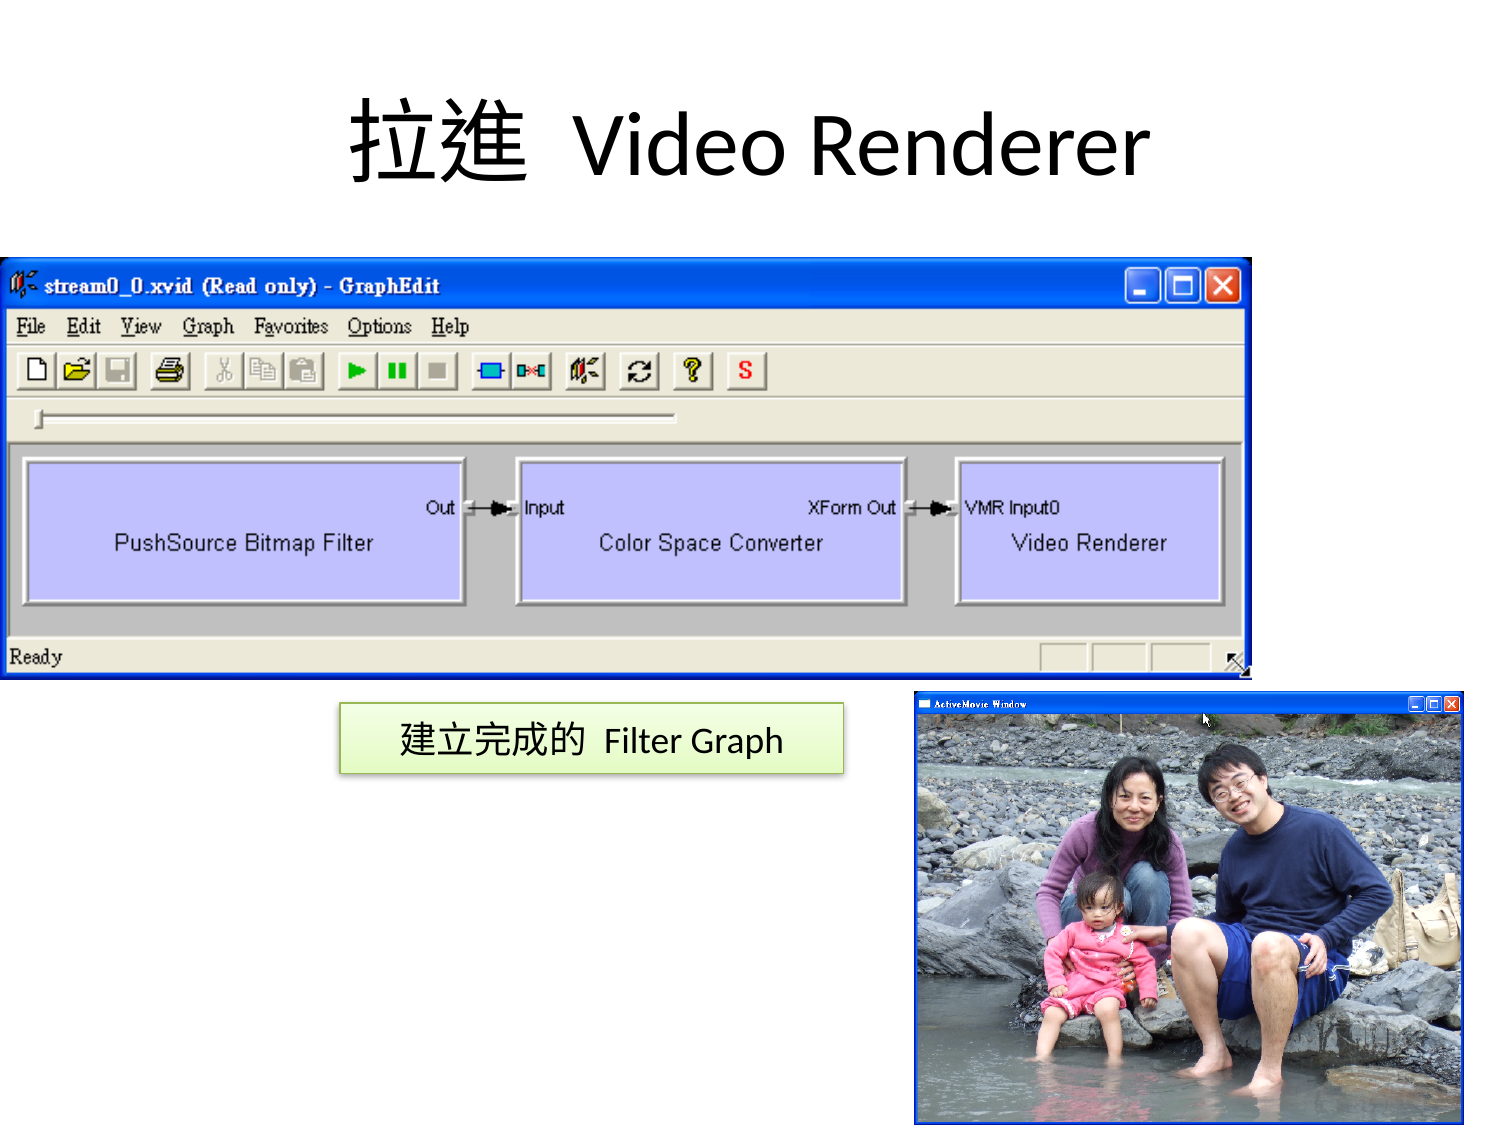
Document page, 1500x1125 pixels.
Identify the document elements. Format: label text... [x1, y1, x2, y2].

title 拉進 Video Renderer [75, 45, 1425, 233]
picture [913, 691, 1464, 1125]
picture [0, 257, 1252, 680]
text_box 建立完成的 Filter Graph [339, 702, 844, 774]
